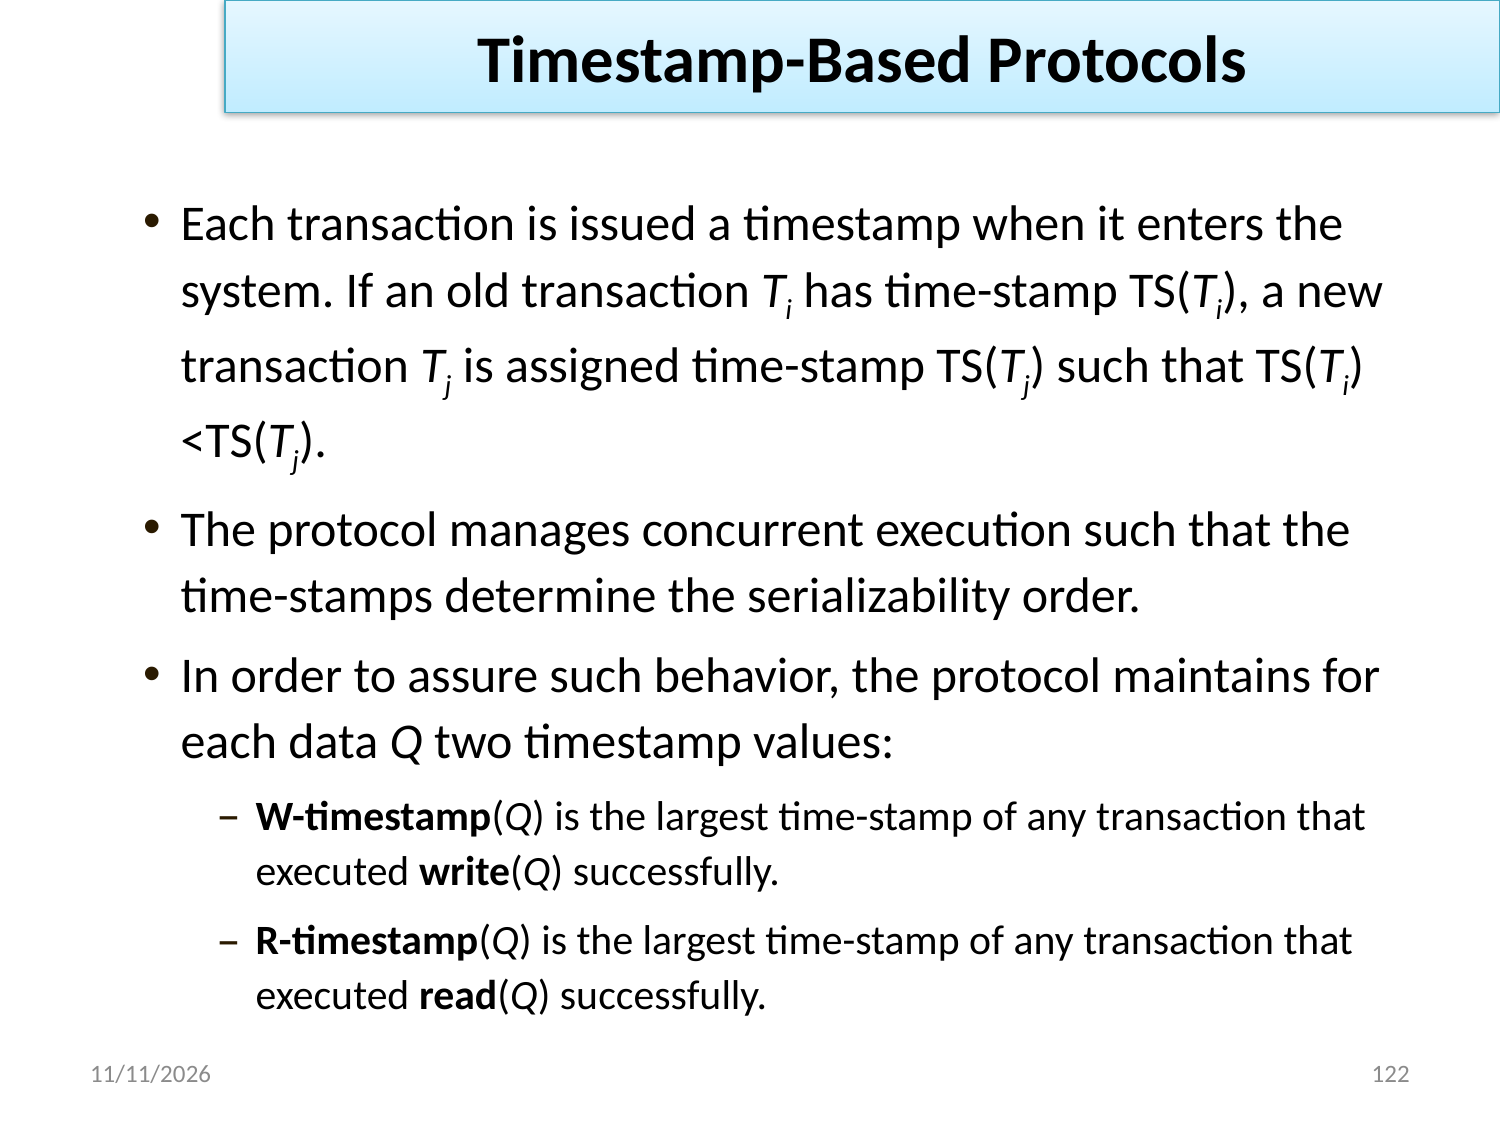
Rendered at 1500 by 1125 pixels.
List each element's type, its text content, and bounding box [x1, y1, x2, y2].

slide_number 122 [1074, 1046, 1425, 1103]
text_box Timestamp-Based Protocols [224, 0, 1500, 113]
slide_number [75, 1042, 425, 1103]
text_box Each transaction is issued a timestamp when it enters the system. If an old transaction Ti has time-stamp TS(Ti), a new transaction Tj is assigned time-stamp TS(Tj) such that TS(Ti) <TS(Tj). The protocol manages concurrent execution such that the time-stamps determine the serializability order. In order to assure such behavior, the protocol maintains for each data Q two timestamp values: W-timestamp(Q) is the largest time-stamp of any transaction that executed write(Q) successfully. R-timestamp(Q) is the largest time-stamp of any transaction that executed read(Q) successfully. [128, 177, 1450, 1046]
